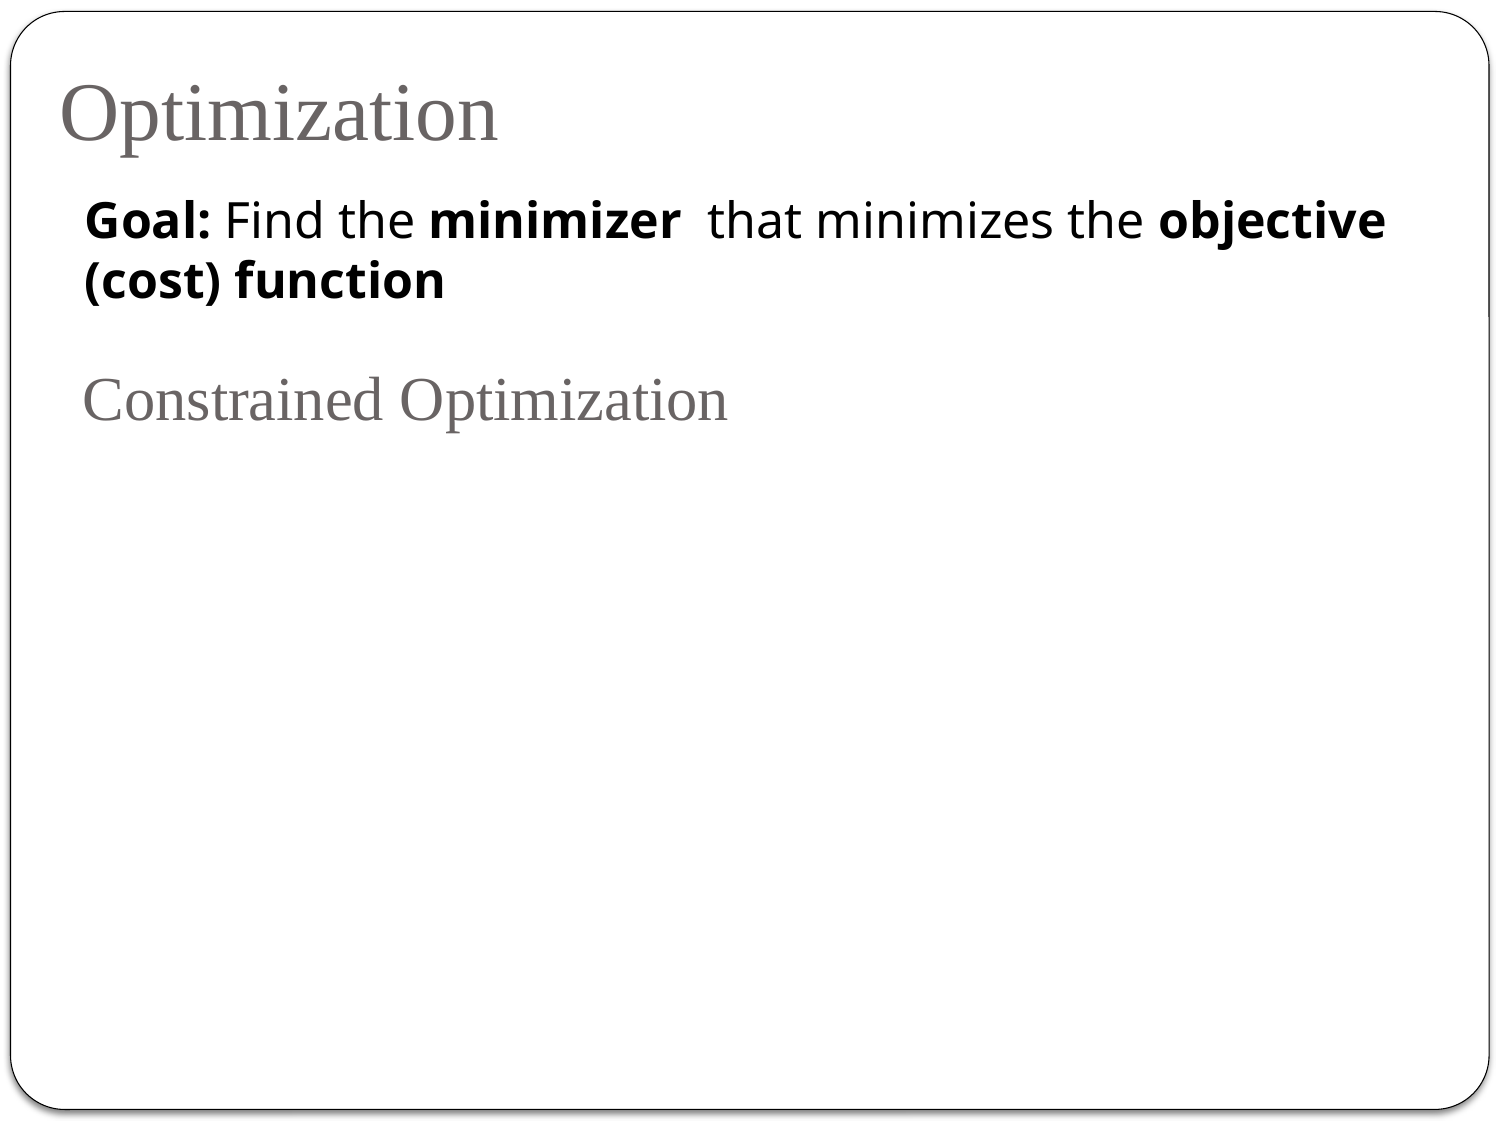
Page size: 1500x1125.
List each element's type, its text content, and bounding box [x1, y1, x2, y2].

text_box Optimization [44, 50, 1476, 165]
text_box Constrained Optimization [67, 350, 1499, 440]
